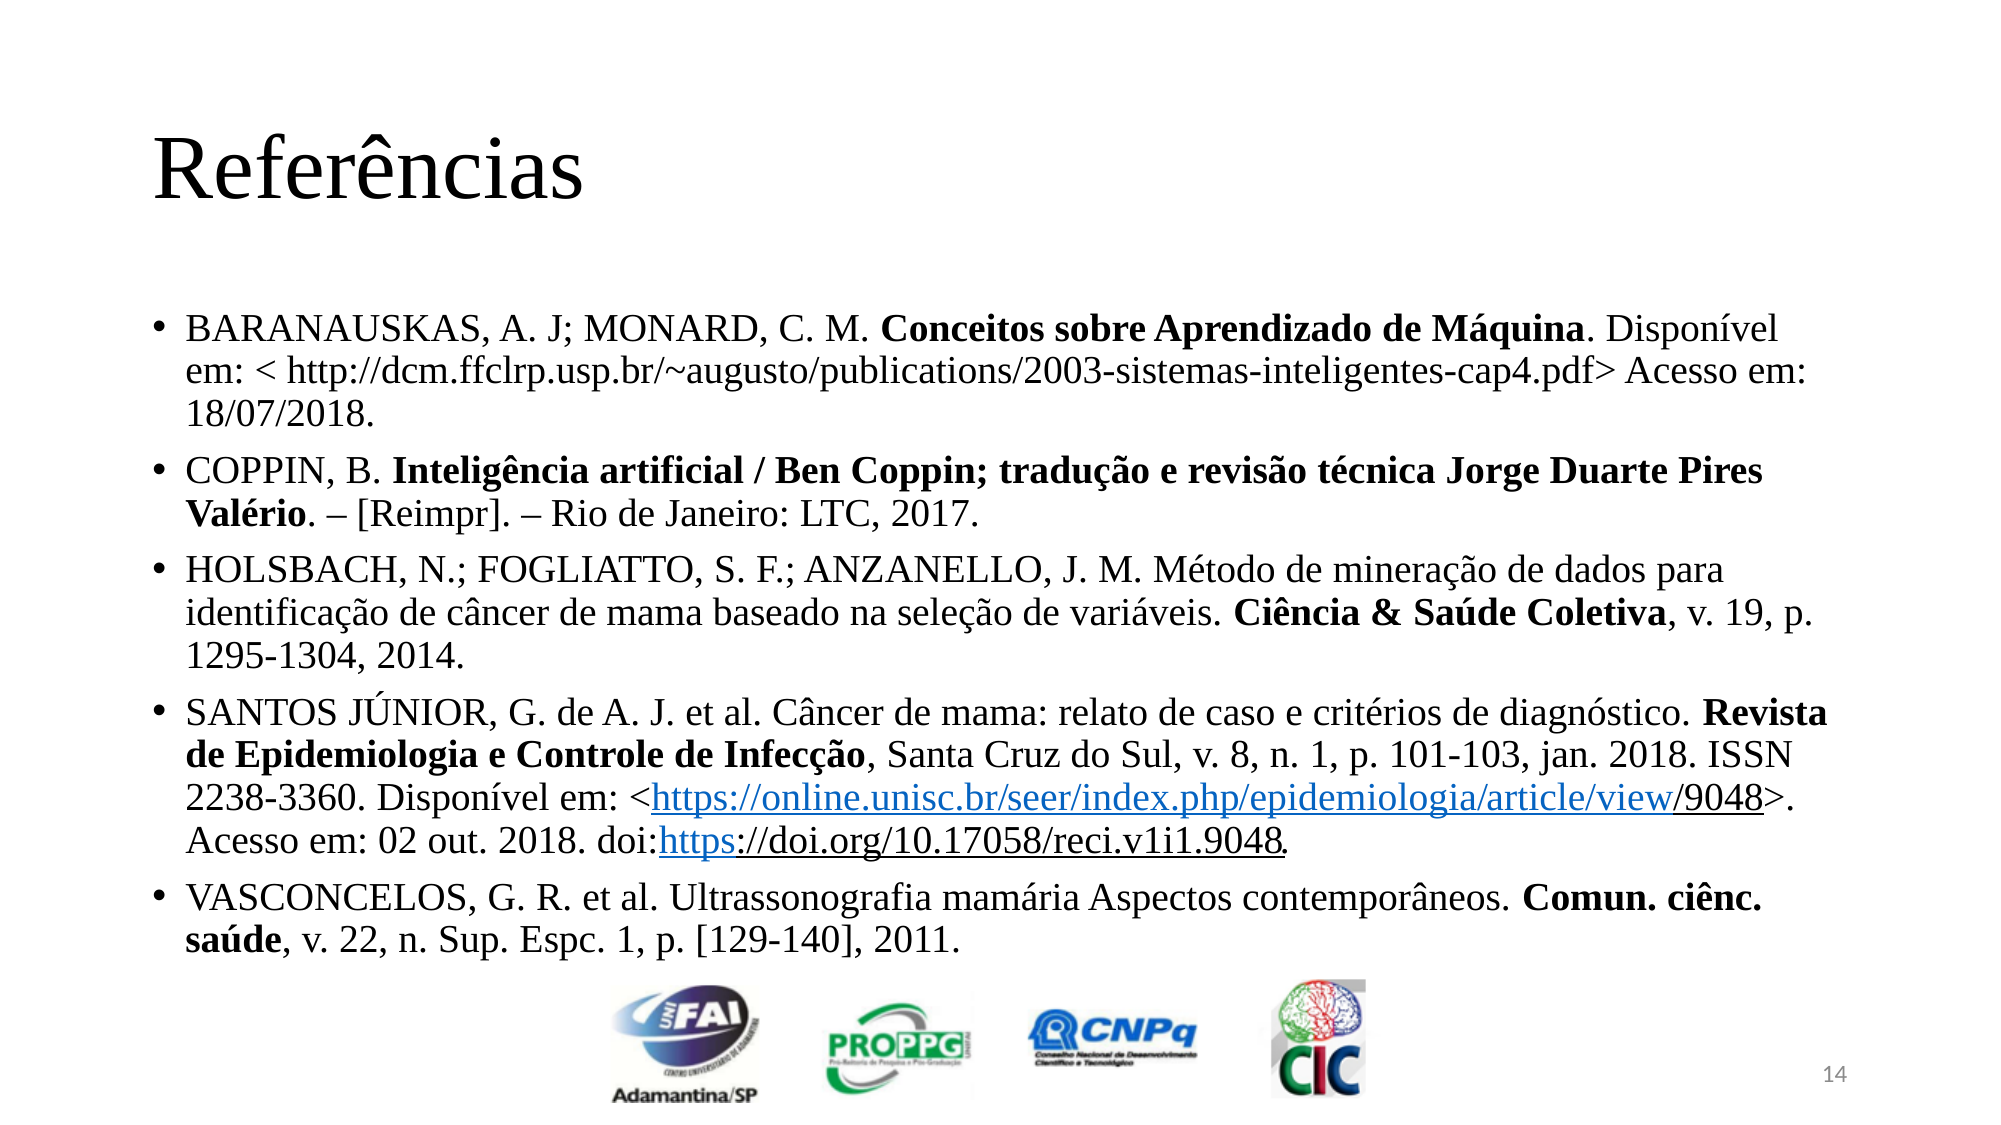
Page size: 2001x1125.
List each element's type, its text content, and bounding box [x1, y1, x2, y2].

slide_number 14 [1412, 1042, 1863, 1103]
picture [605, 1014, 1387, 1103]
title Referências [137, 59, 1863, 278]
list BARANAUSKAS, A. J; MONARD, C. M. Conceitos sobre Aprendizado de Máquina. Disponível em: < http://dcm.ffclrp.usp.br/~augusto/publications/2003-sistemas-inteligentes-cap4.pdf> Acesso em: 18/07/2018. COPPIN, B. Inteligência artificial / Ben Coppin; tradução e revisão técnica Jorge Duarte Pires Valério. – [Reimpr]. – Rio de Janeiro: LTC, 2017. HOLSBACH, N.; FOGLIATTO, S. F.; ANZANELLO, J. M. Método de mineração de dados para identificação de câncer de mama baseado na seleção de variáveis. Ciência & Saúde Coletiva, v. 19, p. 1295-1304, 2014. SANTOS JÚNIOR, G. de A. J. et al. Câncer de mama: relato de caso e critérios de diagnóstico. Revista de Epidemiologia e Controle de Infecção, Santa Cruz do Sul, v. 8, n. 1, p. 101-103, jan. 2018. ISSN 2238-3360. Disponível em: <https://online.unisc.br/seer/index.php/epidemiologia/article/view/9048>. Acesso em: 02 out. 2018. doi:https://doi.org/10.17058/reci.v1i1.9048. VASCONCELOS, G. R. et al. Ultrassonografia mamária Aspectos contemporâneos. Comun. ciênc. saúde, v. 22, n. Sup. Espc. 1, p. [129-140], 2011. [137, 299, 1863, 1014]
